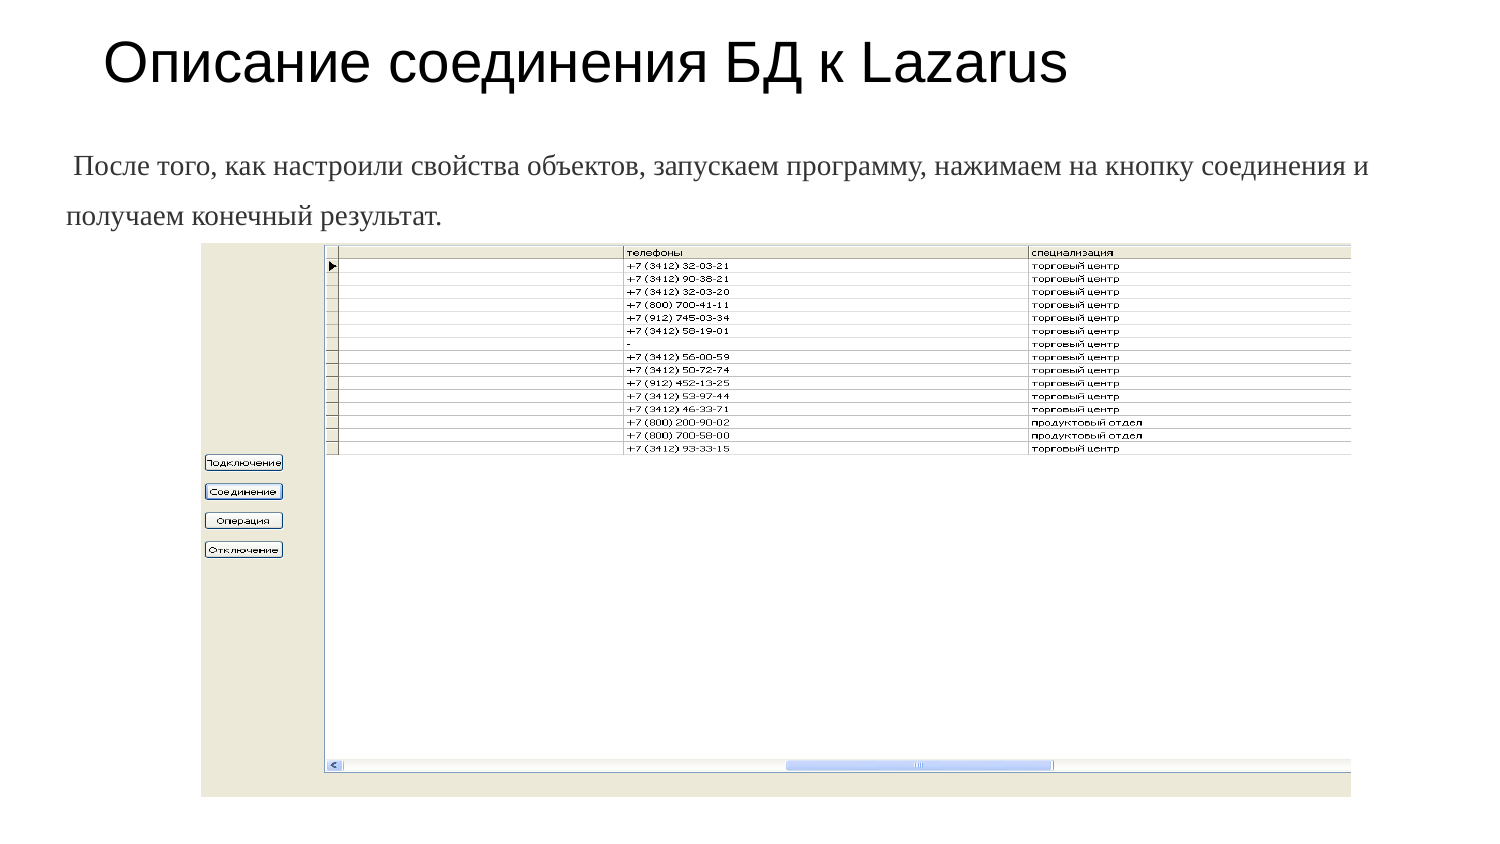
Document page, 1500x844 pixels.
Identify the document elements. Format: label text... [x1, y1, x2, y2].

picture [201, 243, 1351, 798]
title Описание соединения БД к Lazarus [88, 8, 1487, 103]
list После того, как настроили свойства объектов, запускаем программу, нажимаем на кнопку соединения и получаем конечный результат. [51, 117, 1449, 750]
